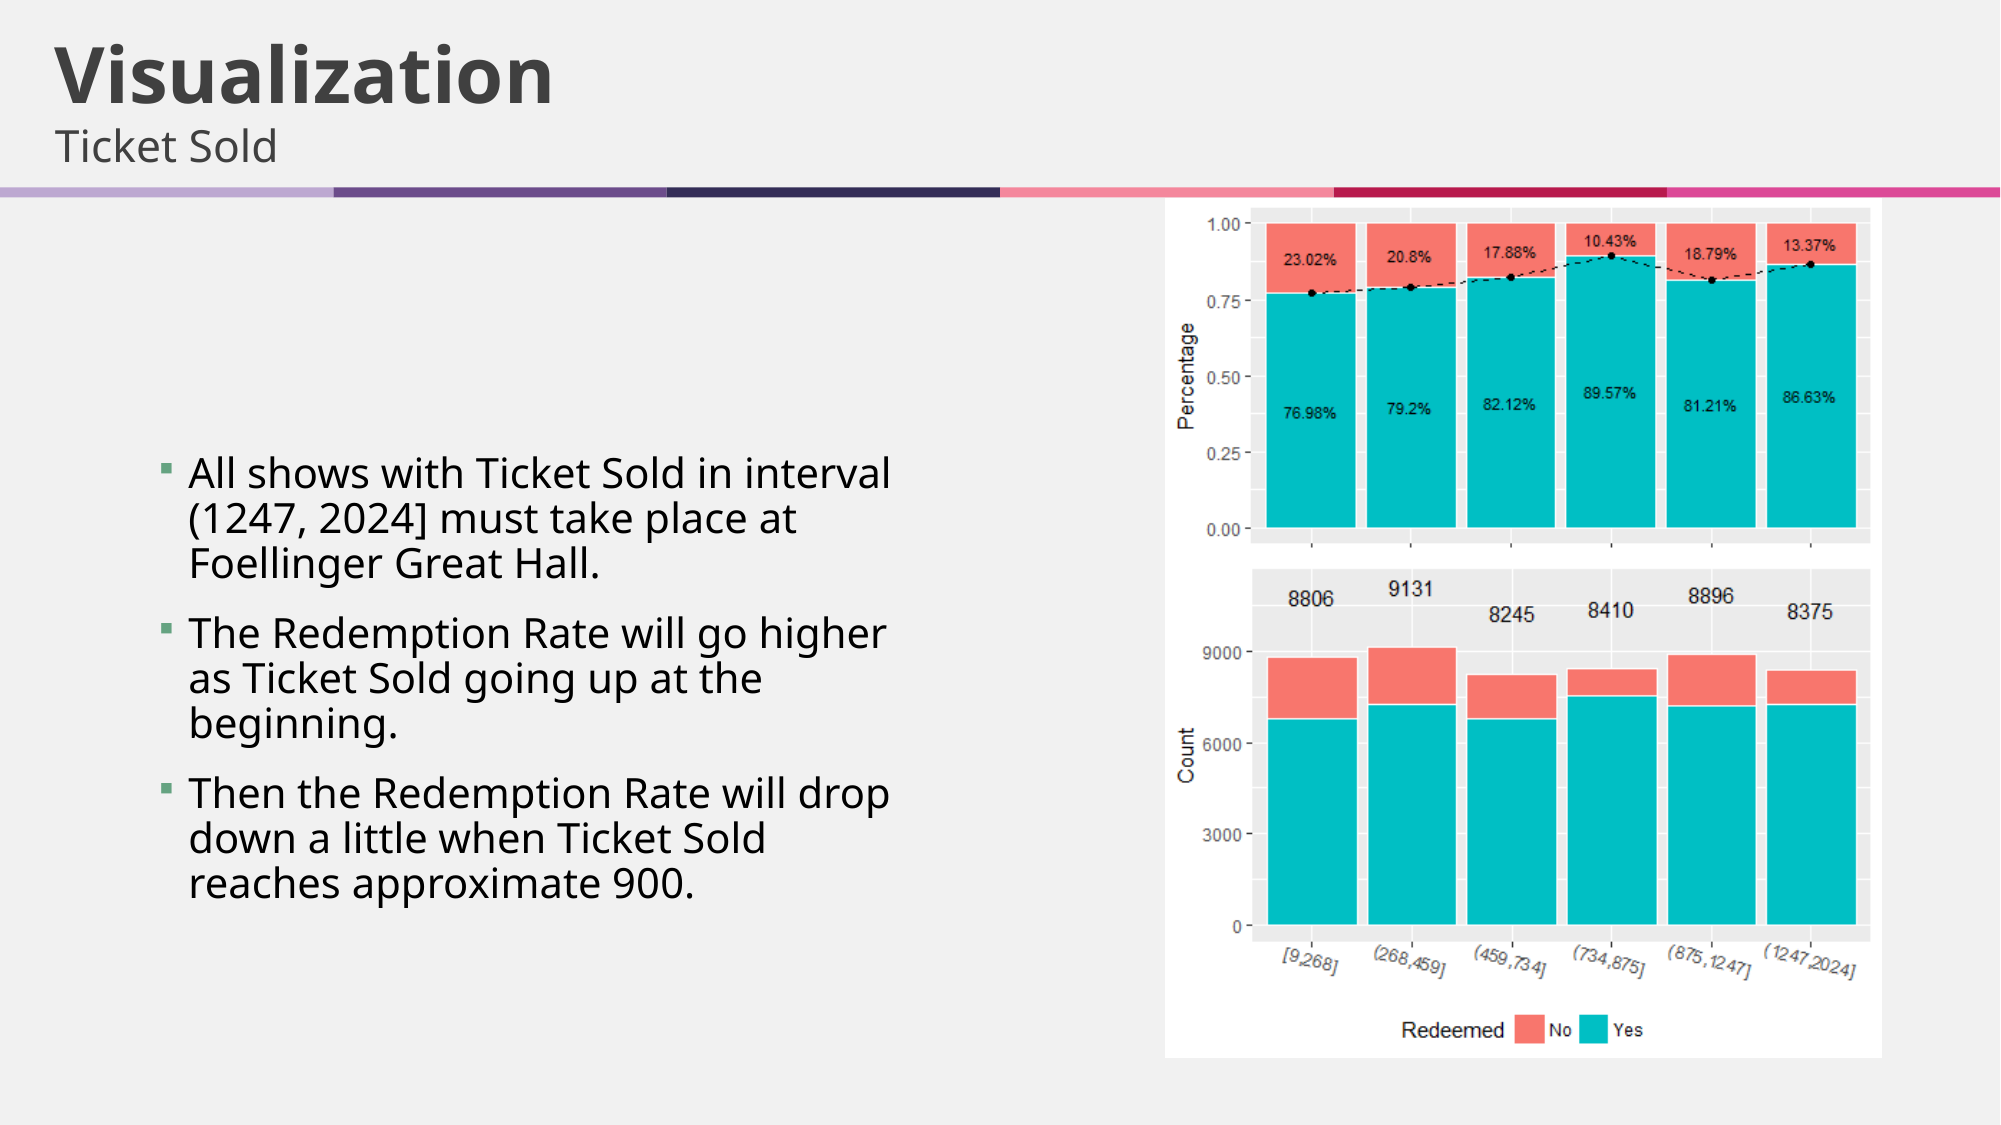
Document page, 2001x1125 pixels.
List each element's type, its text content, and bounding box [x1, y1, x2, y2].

text_box All shows with Ticket Sold in interval (1247, 2024] must take place at Foellinger Great Hall. The Redemption Rate will go higher as Ticket Sold going up at the beginning. Then the Redemption Rate will drop down a little when Ticket Sold reaches approximate 900. [143, 360, 924, 1013]
list Ticket Sold [55, 117, 1882, 181]
picture [1165, 198, 1883, 1059]
list Visualization [55, 26, 1882, 117]
